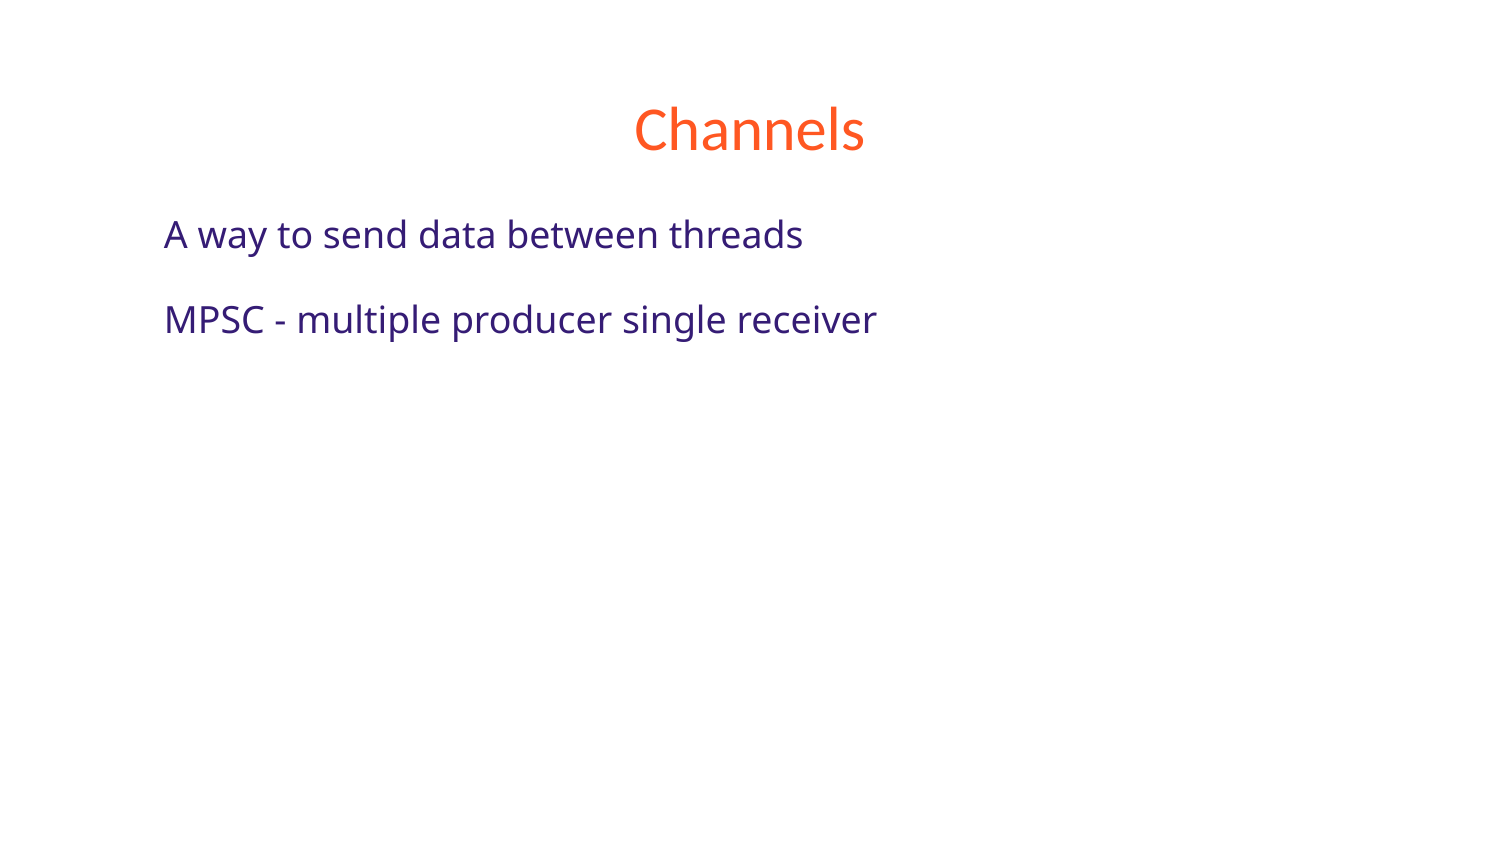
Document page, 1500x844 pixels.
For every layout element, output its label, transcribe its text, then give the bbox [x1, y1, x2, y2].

title Channels [51, 72, 1449, 167]
text_box A way to send data between threads MPSC - multiple producer single receiver [148, 188, 1350, 750]
